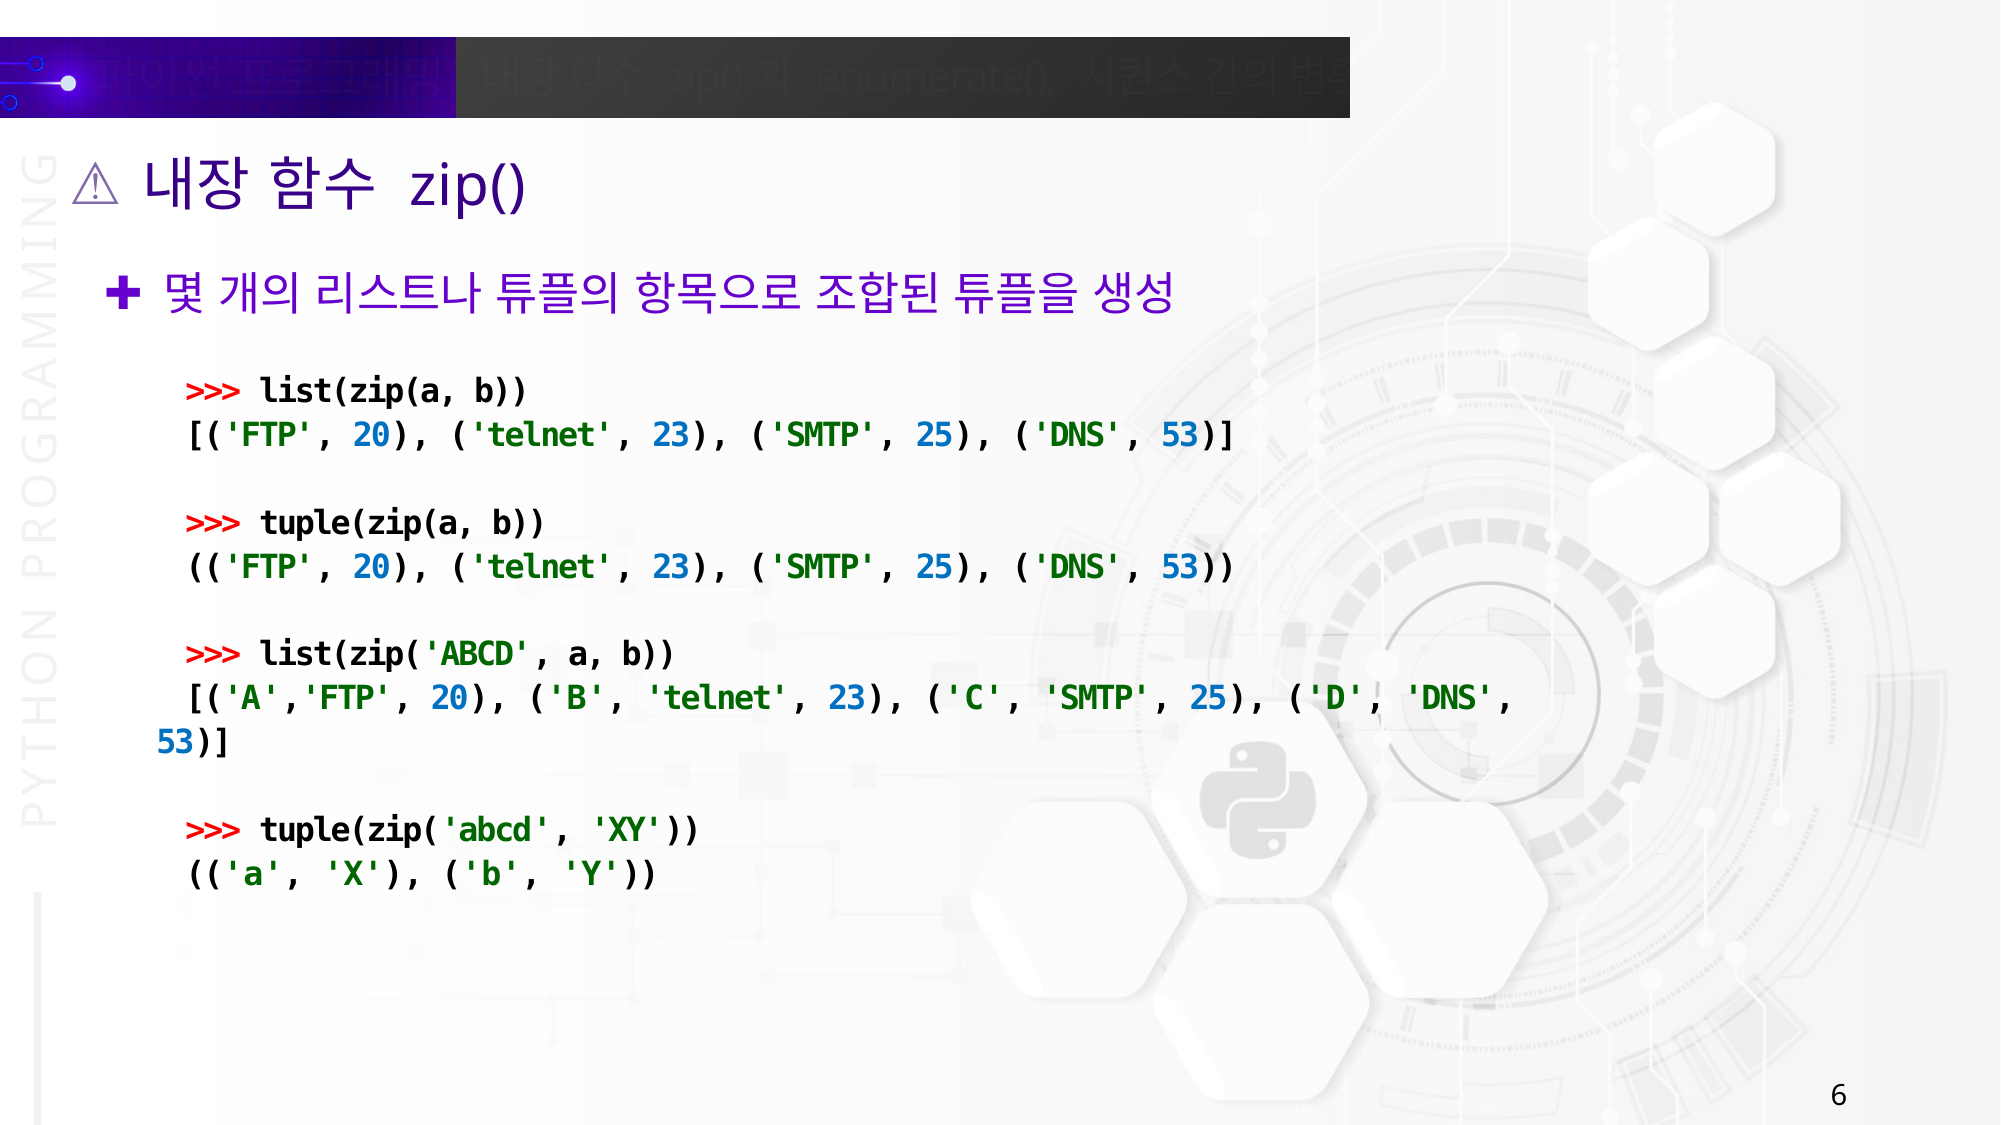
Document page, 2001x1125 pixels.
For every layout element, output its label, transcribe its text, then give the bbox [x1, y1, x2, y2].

text_box 몇 개의 리스트나 튜플의 항목으로 조합된 튜플을 생성 [89, 233, 1597, 407]
picture [0, 0, 2001, 1125]
slide_number 6 [1412, 1066, 1863, 1125]
text_box >>> list(zip(a, b)) [('FTP', 20), ('telnet', 23), ('SMTP', 25), ('DNS', 53)] >>> tuple(zip(a, b)) (('FTP', 20), ('telnet', 23), ('SMTP', 25), ('DNS', 53)) >>> list(zip('ABCD', a, b)) [('A','FTP', 20), ('B', 'telnet', 23), ('C', 'SMTP', 25), ('D', 'DNS', 53)] >>> tuple(zip('abcd', 'XY')) (('a', 'X'), ('b', 'Y')) [149, 358, 1563, 893]
text_box 내장 함수 zip() [54, 140, 1185, 225]
